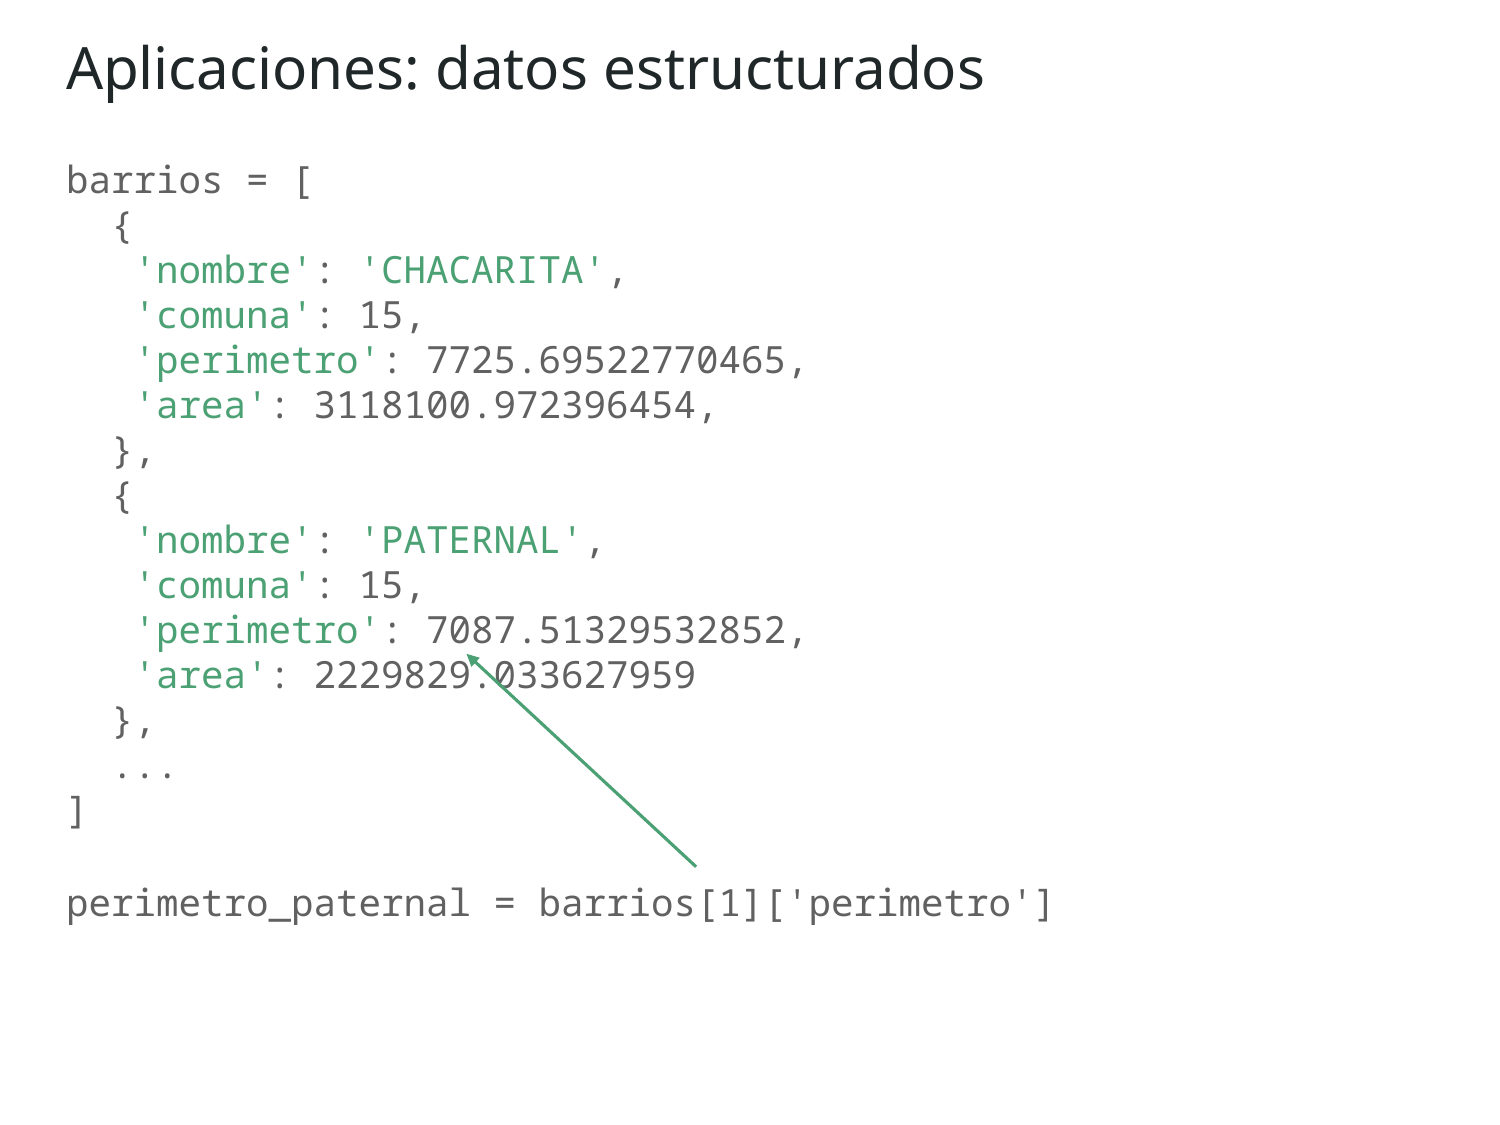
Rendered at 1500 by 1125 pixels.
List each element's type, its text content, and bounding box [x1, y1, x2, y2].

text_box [466, 653, 697, 867]
list perimetro_paternal = barrios[1]['perimetro'] [51, 855, 1174, 949]
list barrios = [ { 'nombre': 'CHACARITA', 'comuna': 15, 'perimetro': 7725.69522770465, 'area': 3118100.972396454, }, { 'nombre': 'PATERNAL', 'comuna': 15, 'perimetro': 7087.51329532852, 'area': 2229829.033627959 }, ... ] [51, 141, 1174, 855]
title Aplicaciones: datos estructurados [51, 15, 1449, 141]
